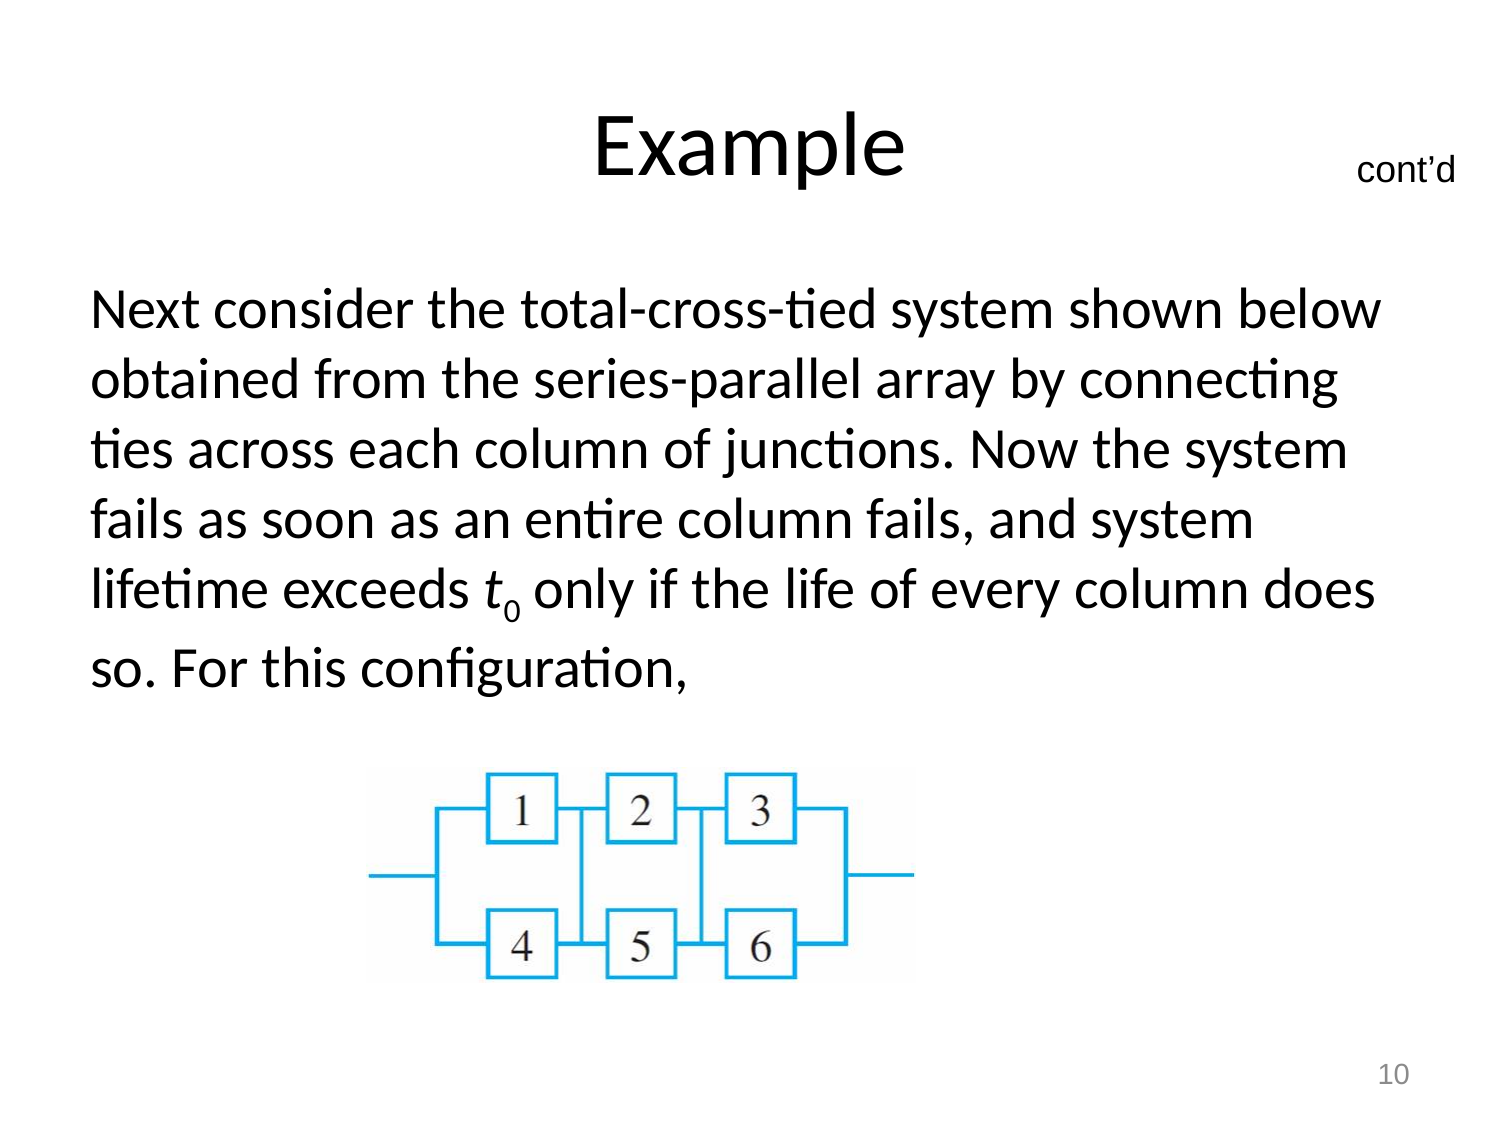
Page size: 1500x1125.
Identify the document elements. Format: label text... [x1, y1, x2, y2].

picture [366, 766, 916, 984]
title Example [75, 45, 1425, 233]
text_box cont’d [1341, 137, 1480, 221]
list Next consider the total-cross-tied system shown below obtained from the series-parallel array by connecting ties across each column of junctions. Now the system fails as soon as an entire column fails, and system lifetime exceeds t0 only if the life of every column does so. For this configuration, [75, 262, 1425, 1005]
slide_number 10 [1074, 1042, 1425, 1103]
